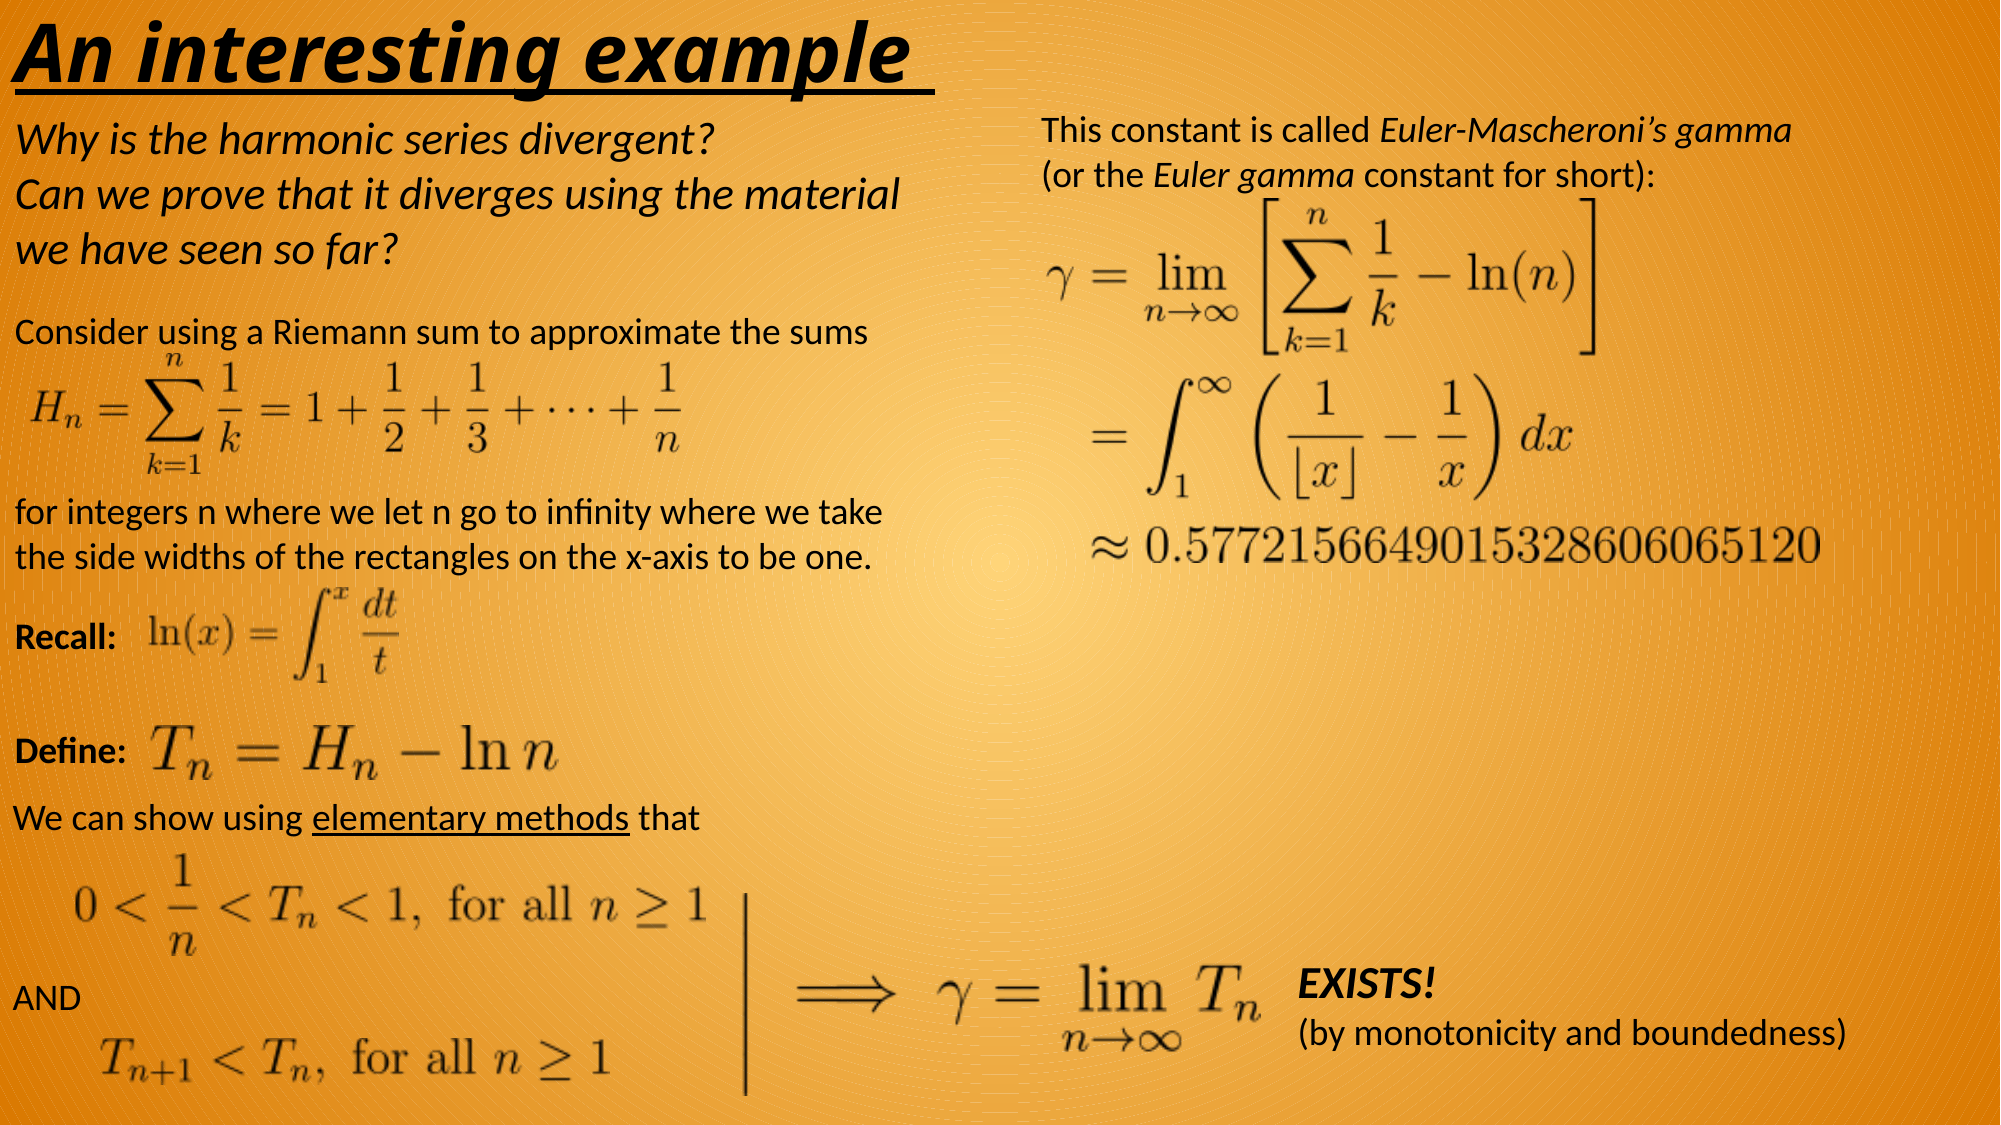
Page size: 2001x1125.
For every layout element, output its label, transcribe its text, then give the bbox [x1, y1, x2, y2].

text_box Why is the harmonic series divergent? Can we prove that it diverges using the material we have seen so far? [0, 101, 932, 282]
text_box Recall: [0, 604, 148, 665]
text_box Consider using a Riemann sum to approximate the sums for integers n where we let n go to infinity where we take the side widths of the rectangles on the x-axis to be one. [0, 299, 932, 585]
picture [735, 893, 1261, 1096]
text_box We can show using elementary methods that AND [0, 785, 736, 1116]
picture [99, 1038, 610, 1085]
text_box This constant is called Euler-Mascheroni’s gamma (or the Euler gamma constant for short): [1026, 97, 1909, 203]
title An interesting example [0, 4, 1928, 109]
text_box Define: [0, 718, 267, 779]
text_box EXISTS! (by monotonicity and boundedness) [1282, 945, 1928, 1061]
picture [148, 587, 399, 683]
picture [74, 853, 706, 956]
picture [28, 353, 681, 474]
picture [1046, 198, 1820, 563]
picture [149, 725, 559, 780]
